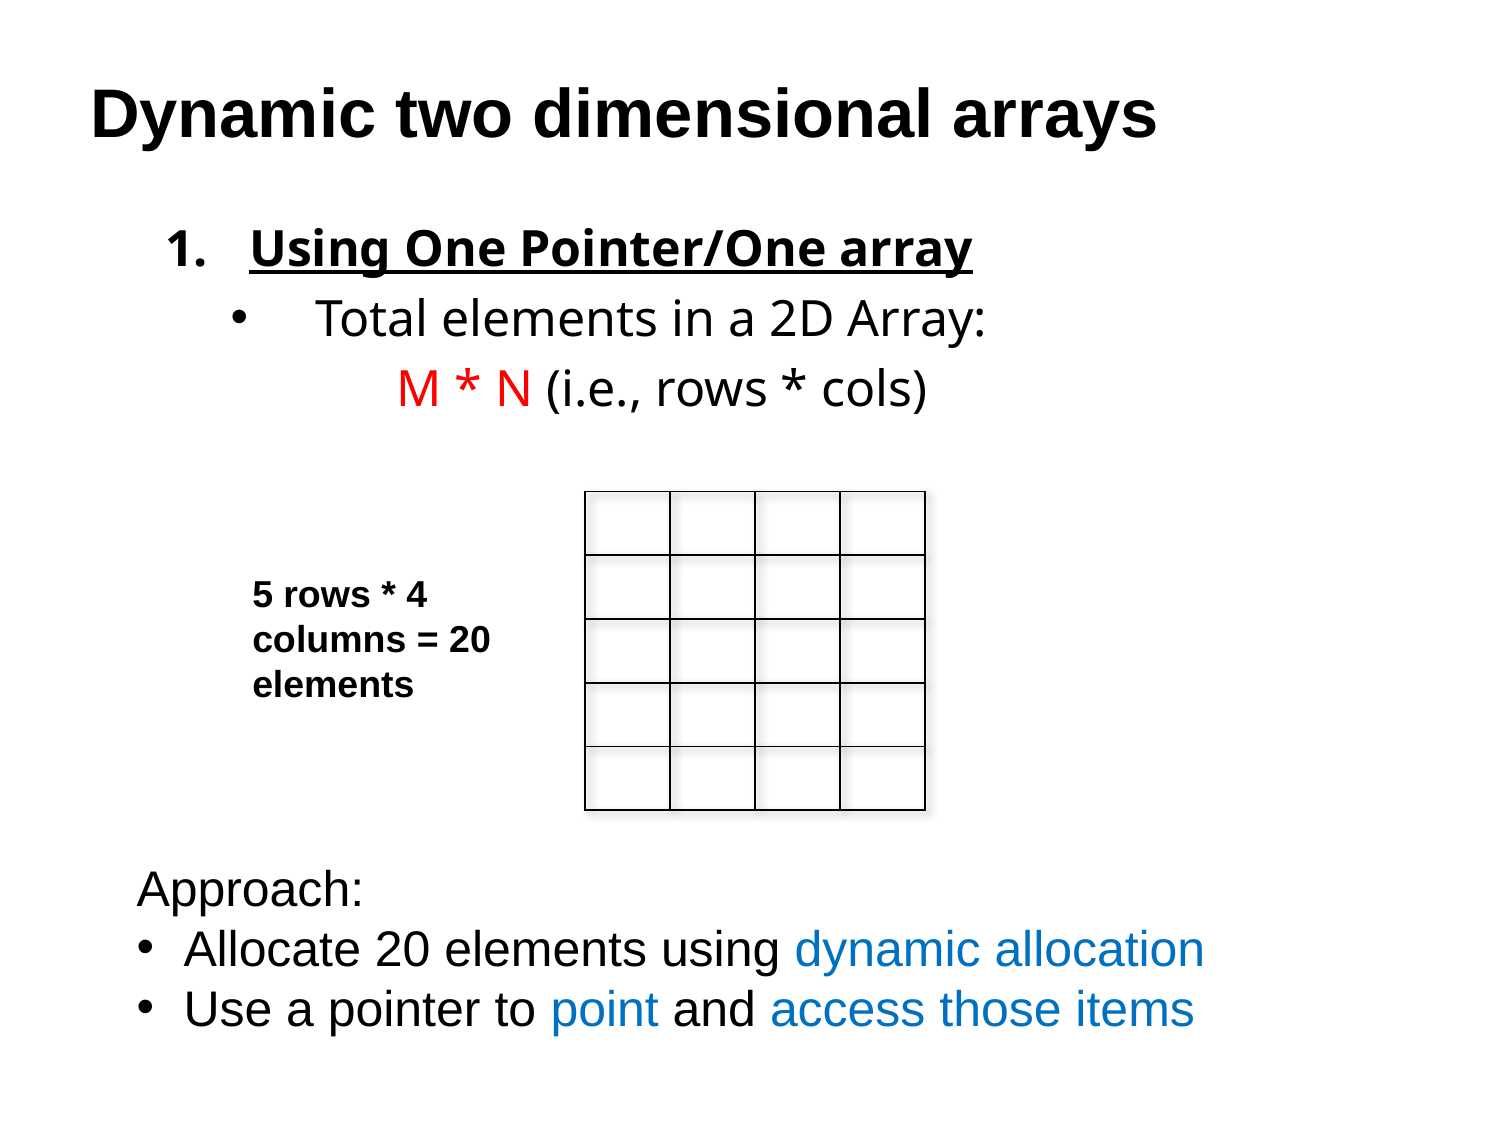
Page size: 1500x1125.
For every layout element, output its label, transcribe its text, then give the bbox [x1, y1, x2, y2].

table_cell [756, 747, 839, 809]
table_cell [841, 747, 924, 809]
table_cell [841, 556, 924, 618]
table_cell [841, 684, 924, 746]
text_box Using One Pointer/One array Total elements in a 2D Array: M * N (i.e., rows * cols) [74, 208, 1413, 935]
table_cell [841, 620, 924, 682]
table_cell [586, 620, 669, 682]
text_box Approach: Allocate 20 elements using dynamic allocation Use a pointer to point and access those items [121, 848, 1366, 1044]
table_cell [756, 556, 839, 618]
table_cell [671, 620, 754, 682]
table_header [756, 492, 839, 554]
title Dynamic two dimensional arrays [75, 21, 1425, 209]
table_cell [756, 684, 839, 746]
table_cell [586, 747, 669, 809]
table_header [841, 492, 924, 554]
table_cell [671, 556, 754, 618]
table_cell [586, 556, 669, 618]
text_box 5 rows * 4 columns = 20 elements [237, 562, 575, 713]
table_header [586, 492, 669, 554]
table_header [671, 492, 754, 554]
table_cell [671, 747, 754, 809]
table_cell [756, 620, 839, 682]
table_cell [671, 684, 754, 746]
table_cell [586, 684, 669, 746]
